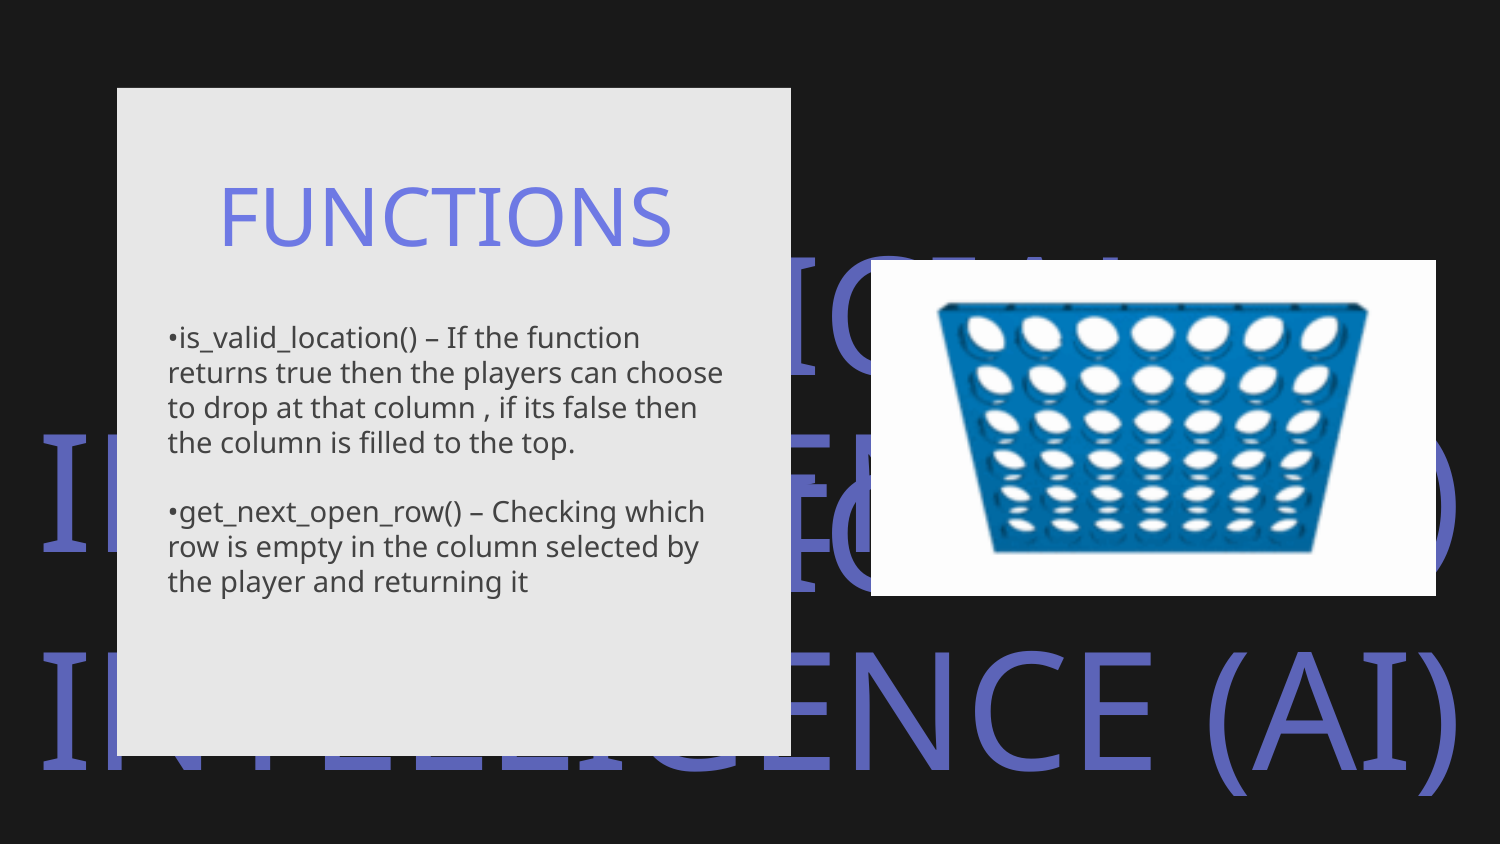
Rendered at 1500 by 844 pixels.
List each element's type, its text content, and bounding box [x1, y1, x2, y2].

picture [870, 260, 1436, 597]
title FUNCTIONS [144, 166, 748, 261]
list •is_valid_location() – If the function returns true then the players can choose to drop at that column , if its false then the column is filled to the top. •get_next_open_row() – Checking which row is empty in the column selected by the player and returning it [152, 304, 756, 727]
text_box [117, 87, 791, 756]
